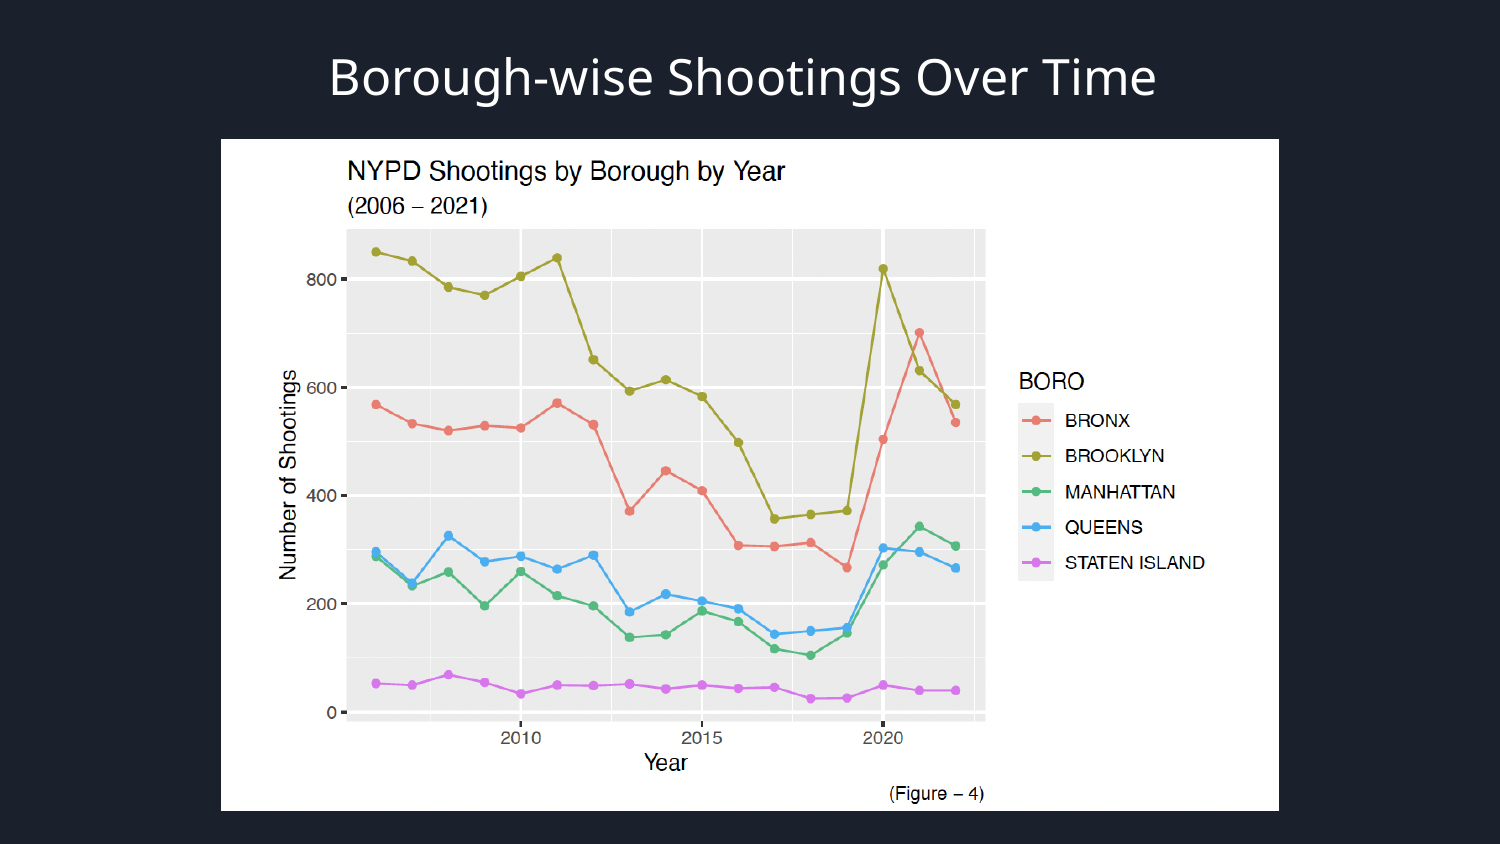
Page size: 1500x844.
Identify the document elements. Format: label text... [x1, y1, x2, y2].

picture [220, 139, 1280, 812]
title Borough-wise Shootings Over Time [115, 26, 1385, 126]
